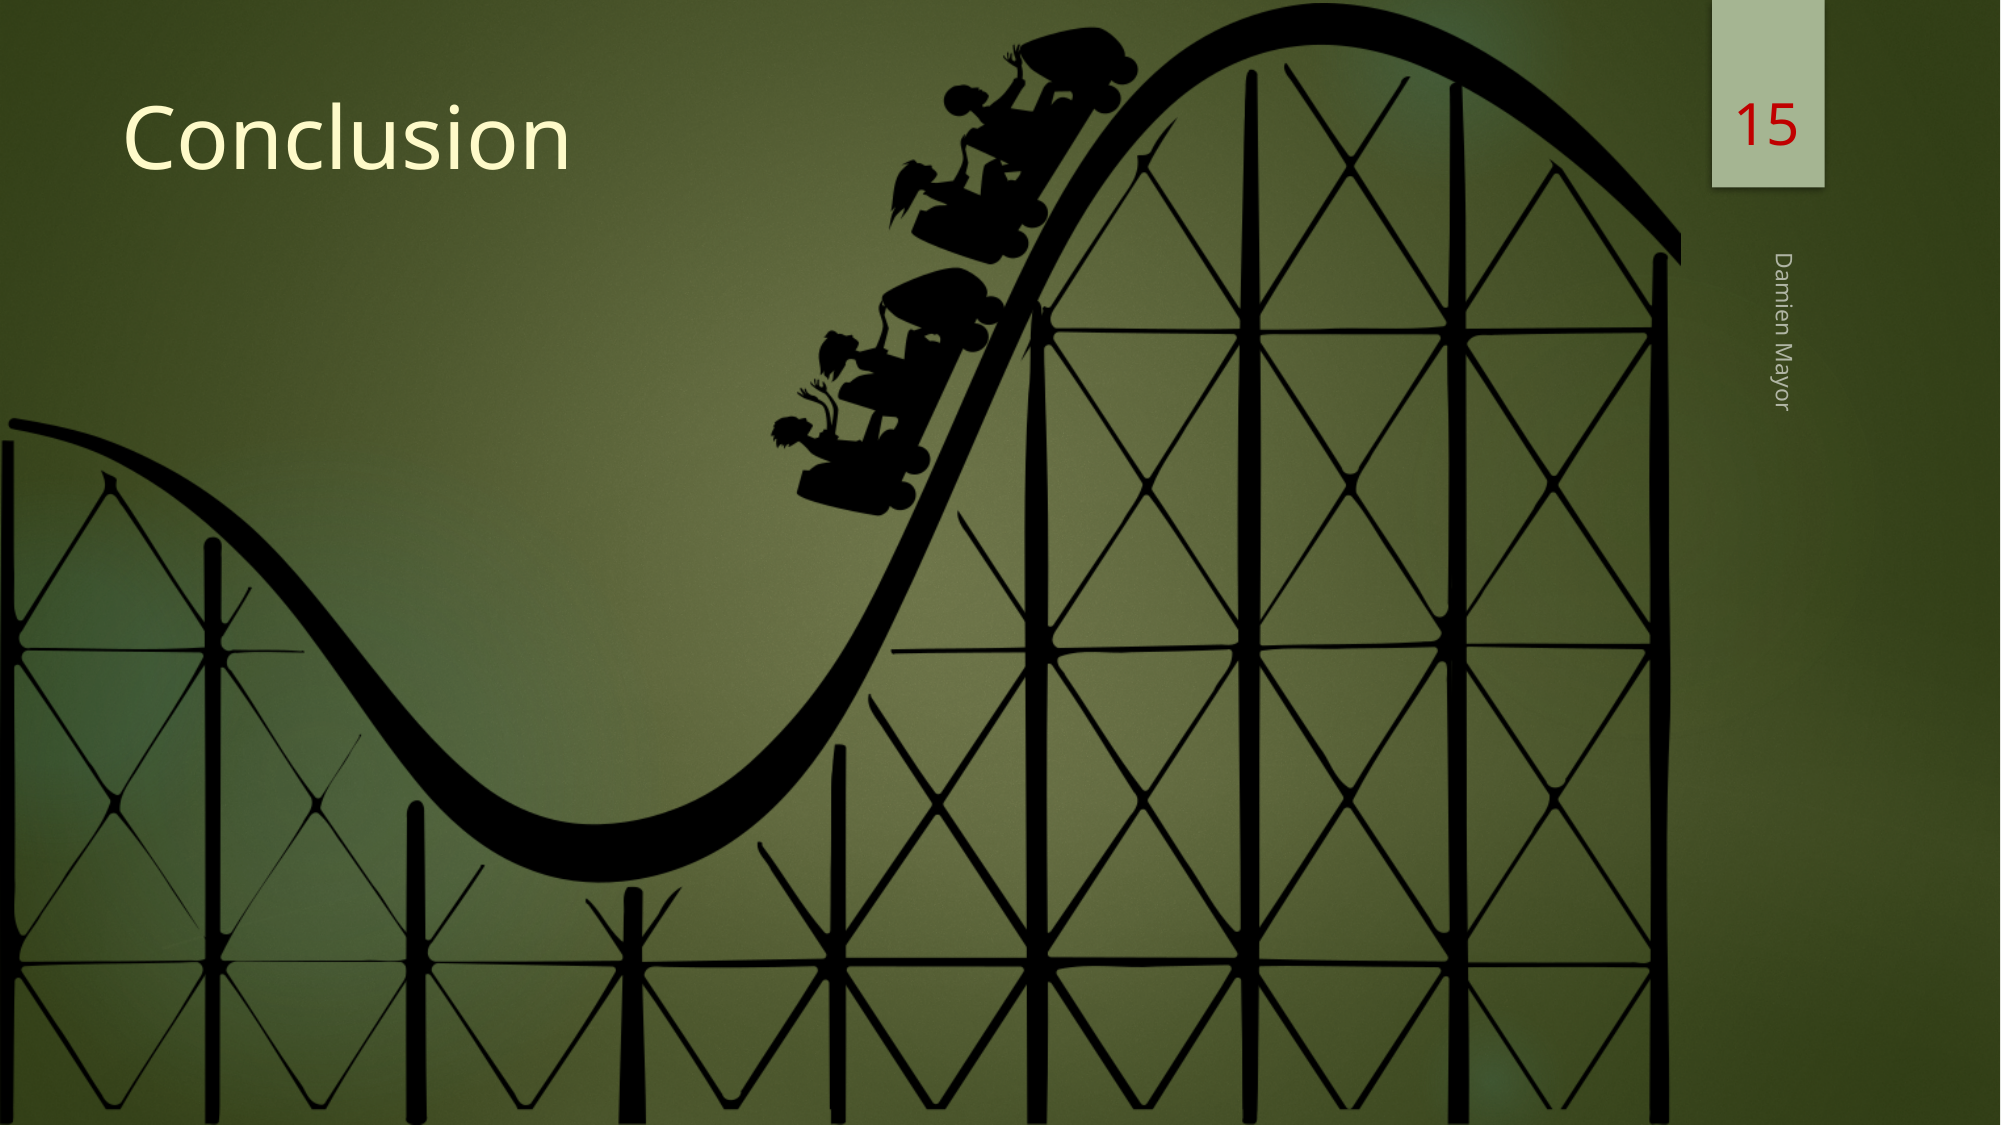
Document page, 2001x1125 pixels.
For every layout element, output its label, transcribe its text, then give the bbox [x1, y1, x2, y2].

picture [0, 0, 1681, 1125]
slide_number 15 [1698, 48, 1836, 175]
footer Damien Mayor [1760, 237, 1811, 871]
